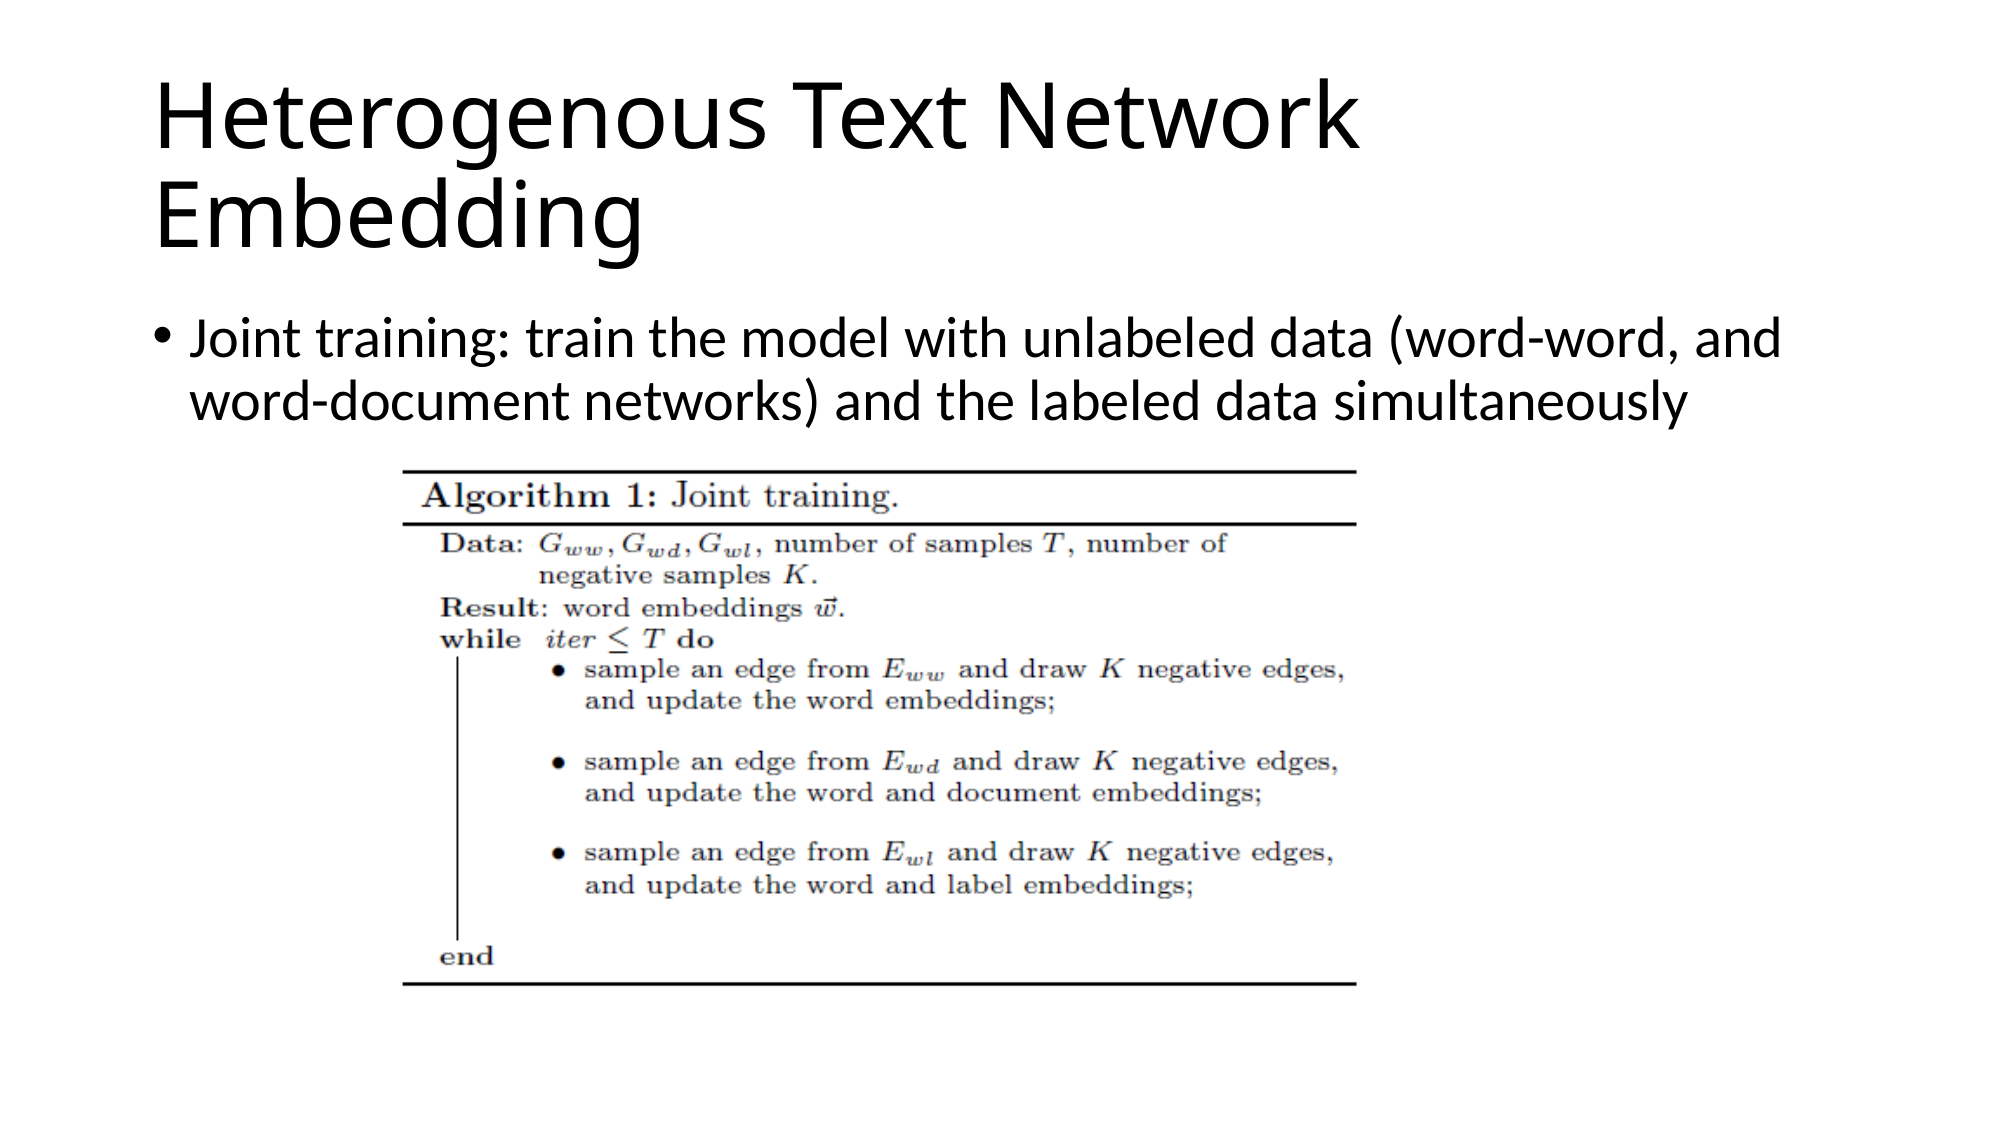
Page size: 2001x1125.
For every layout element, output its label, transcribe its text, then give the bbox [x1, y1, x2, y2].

picture [377, 441, 1376, 1014]
list Joint training: train the model with unlabeled data (word-word, and word-document networks) and the labeled data simultaneously [137, 299, 1863, 1014]
title Heterogenous Text Network Embedding [137, 59, 1863, 278]
